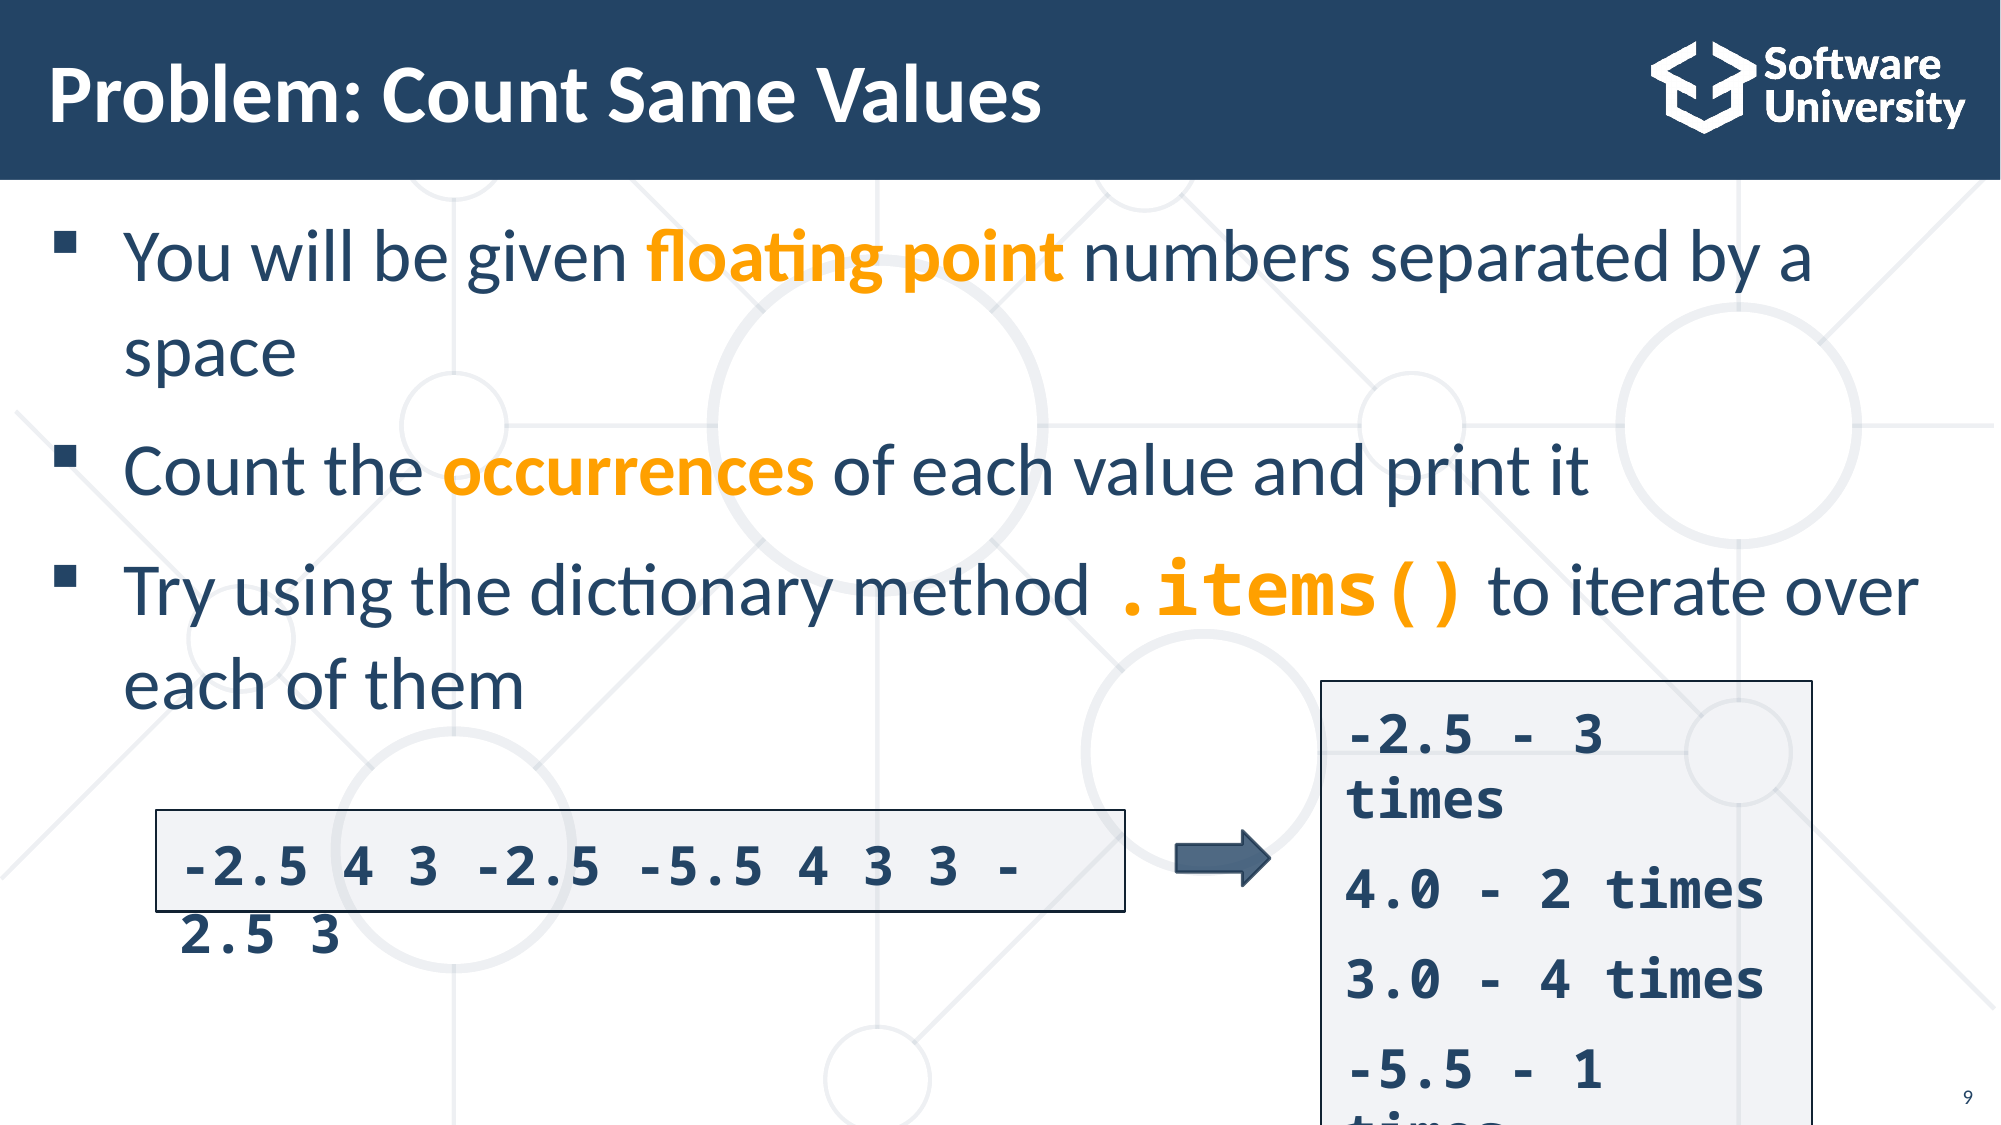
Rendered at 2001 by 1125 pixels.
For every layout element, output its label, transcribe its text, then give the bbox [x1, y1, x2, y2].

text_box [1174, 828, 1273, 888]
text_box 9 [1927, 1067, 1989, 1117]
picture [1651, 41, 1966, 134]
list -2.5 4 3 -2.5 -5.5 4 3 3 -2.5 3 [155, 809, 1126, 913]
title Problem: Count Same Values [31, 16, 1625, 162]
text_box -2.5 - 3 times 4.0 - 2 times 3.0 - 4 times -5.5 - 1 times [1321, 681, 1812, 1125]
list You will be given floating point numbers separated by a space Count the occurrences of each value and print it Try using the dictionary method .items() to iterate over each of them [31, 196, 1969, 1109]
